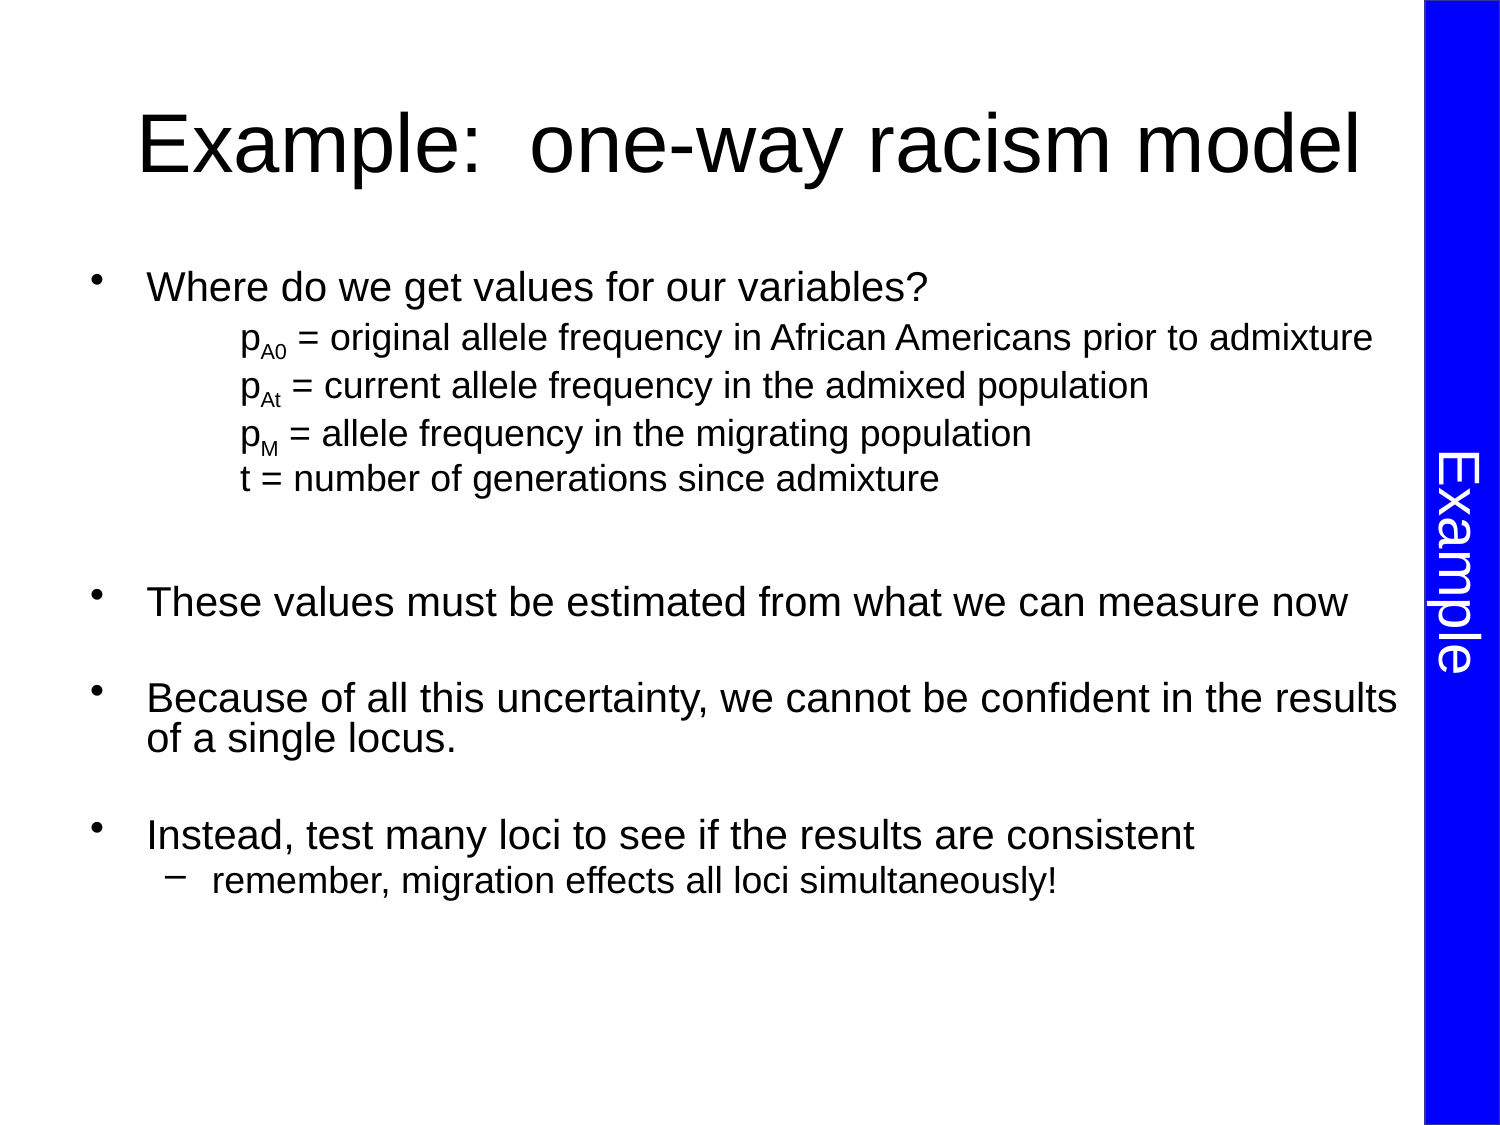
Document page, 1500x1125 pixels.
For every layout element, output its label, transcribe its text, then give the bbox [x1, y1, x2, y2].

title Example: one-way racism model [75, 45, 1424, 233]
text_box Example [1424, 0, 1500, 1125]
list Where do we get values for our variables? pA0 = original allele frequency in African Americans prior to admixture pAt = current allele frequency in the admixed population pM = allele frequency in the migrating population t = number of generations since admixture These values must be estimated from what we can measure now Because of all this uncertainty, we cannot be confident in the results of a single locus. Instead, test many loci to see if the results are consistent remember, migration effects all loci simultaneously! [75, 262, 1424, 1005]
